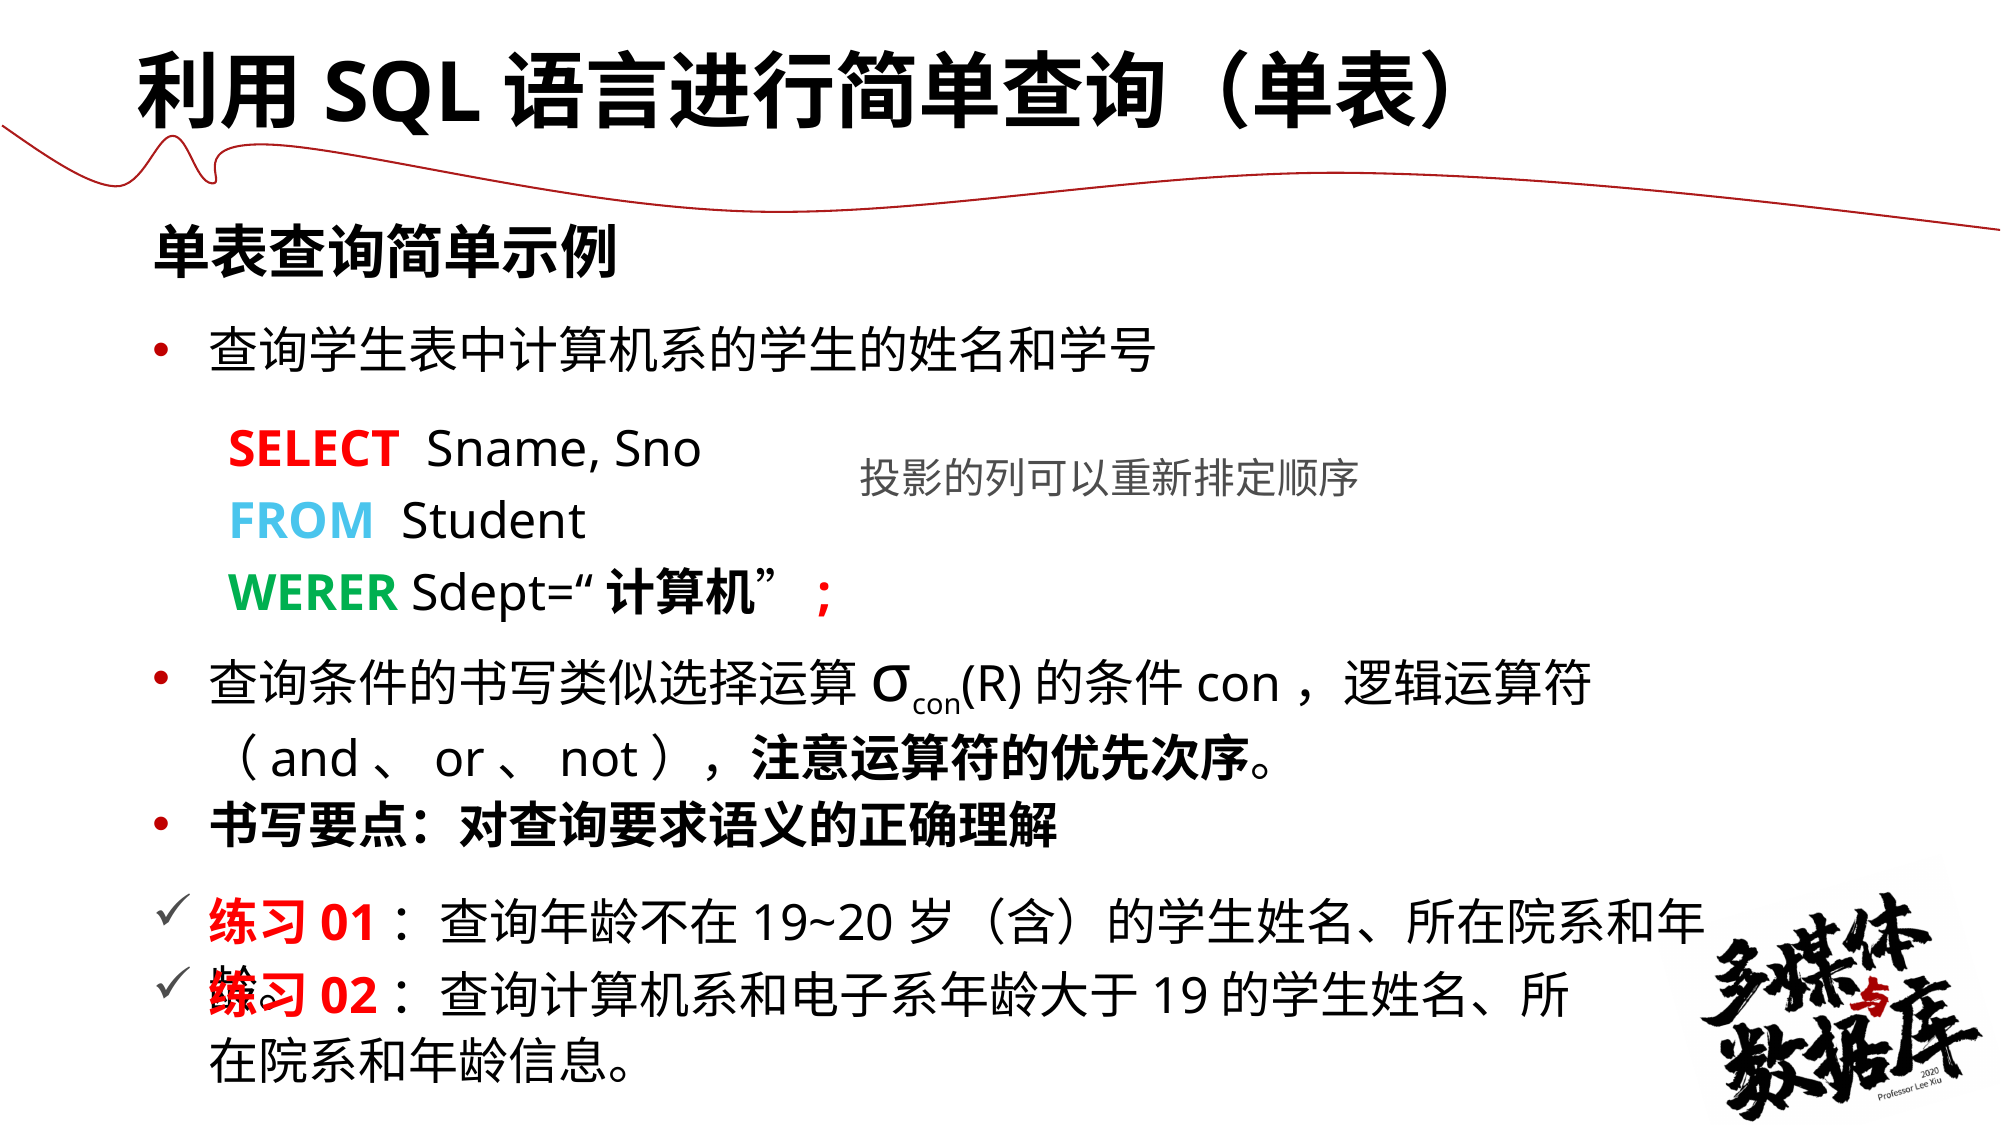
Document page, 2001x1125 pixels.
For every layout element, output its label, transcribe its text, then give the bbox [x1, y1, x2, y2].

text_box 查询学生表中计算机系的学生的姓名和学号 [137, 304, 1459, 387]
text_box 利用SQL语言进行简单查询（单表） [122, 31, 1556, 146]
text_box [192, 397, 1637, 657]
text_box 单表查询简单示例 [137, 208, 772, 303]
text_box 查询条件的书写类似选择运算σcon(R)的条件con，逻辑运算符（and、or、not），注意运算符的优先次序。 书写要点：对查询要求语义的正确理解 [137, 645, 1637, 861]
text_box 练习02：查询计算机系和电子系年龄大于19的学生姓名、所在院系和年龄信息。 [137, 949, 1593, 1098]
text_box 练习01：查询年龄不在19~20岁（含）的学生姓名、所在院系和年龄。 [137, 876, 1791, 1025]
picture [1682, 854, 2001, 1125]
